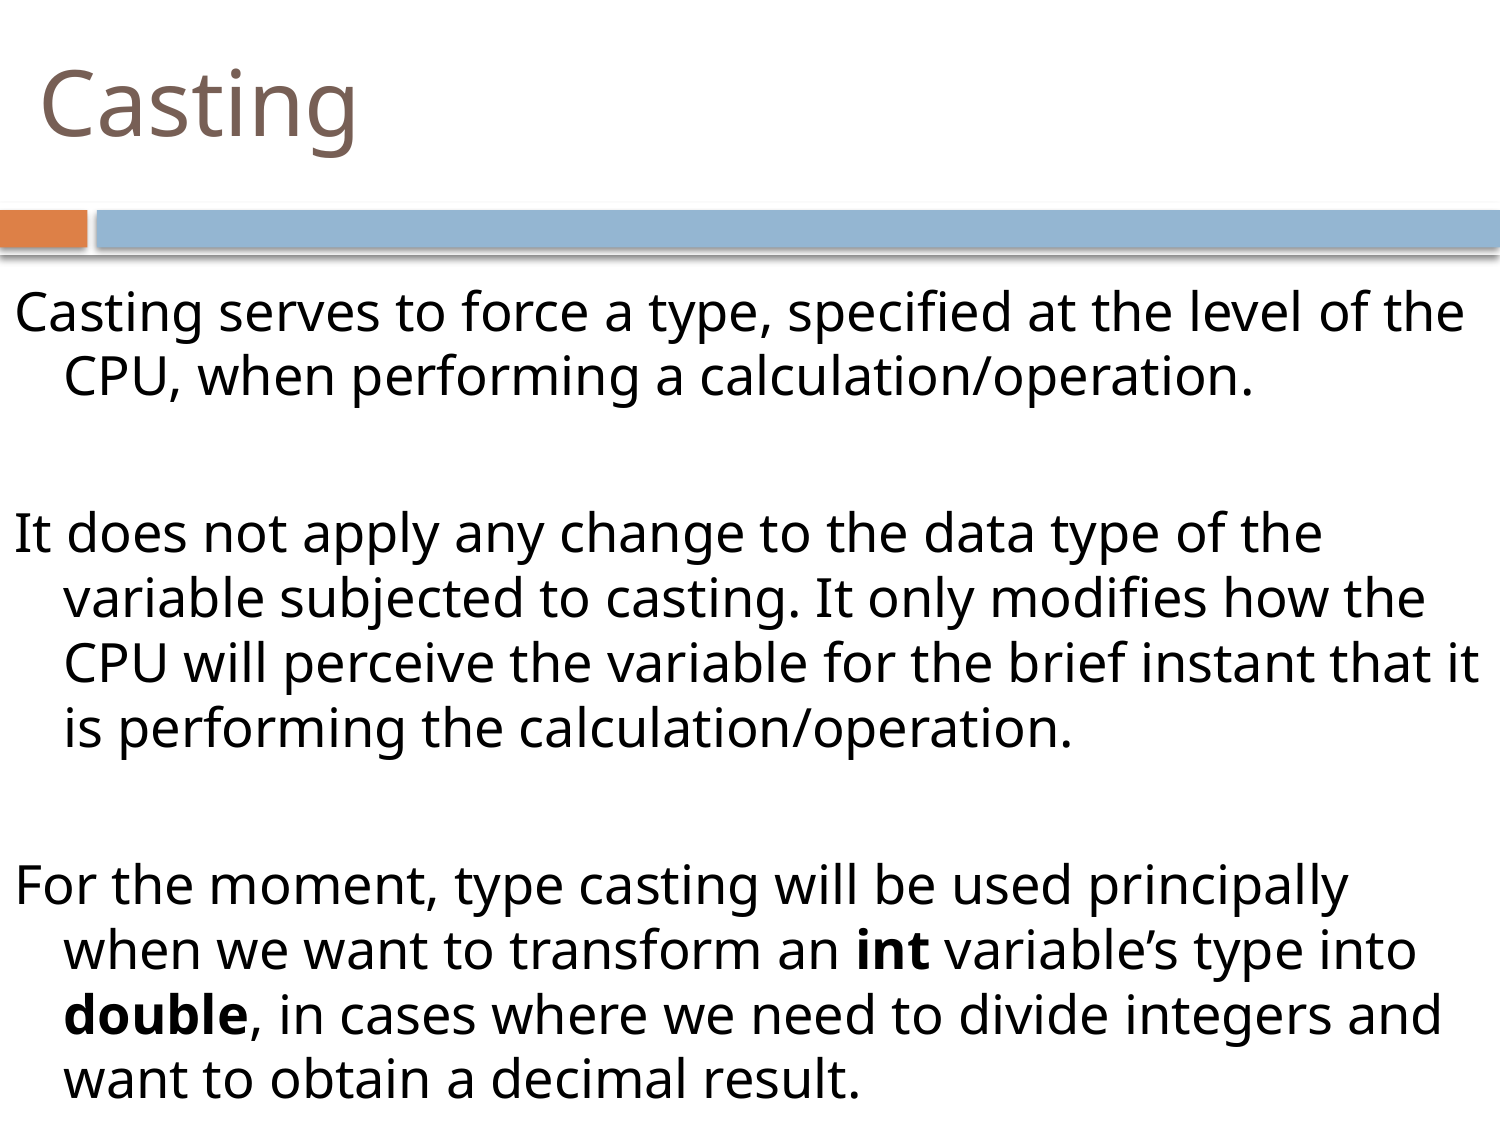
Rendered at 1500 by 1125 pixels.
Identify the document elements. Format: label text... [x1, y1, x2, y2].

title Casting [23, 0, 1500, 200]
list Casting serves to force a type, specified at the level of the CPU, when performing a calculation/operation. It does not apply any change to the data type of the variable subjected to casting. It only modifies how the CPU will perceive the variable for the brief instant that it is performing the calculation/operation. For the moment, type casting will be used principally when we want to transform an int variable’s type into double, in cases where we need to divide integers and want to obtain a decimal result. [0, 269, 1500, 1125]
